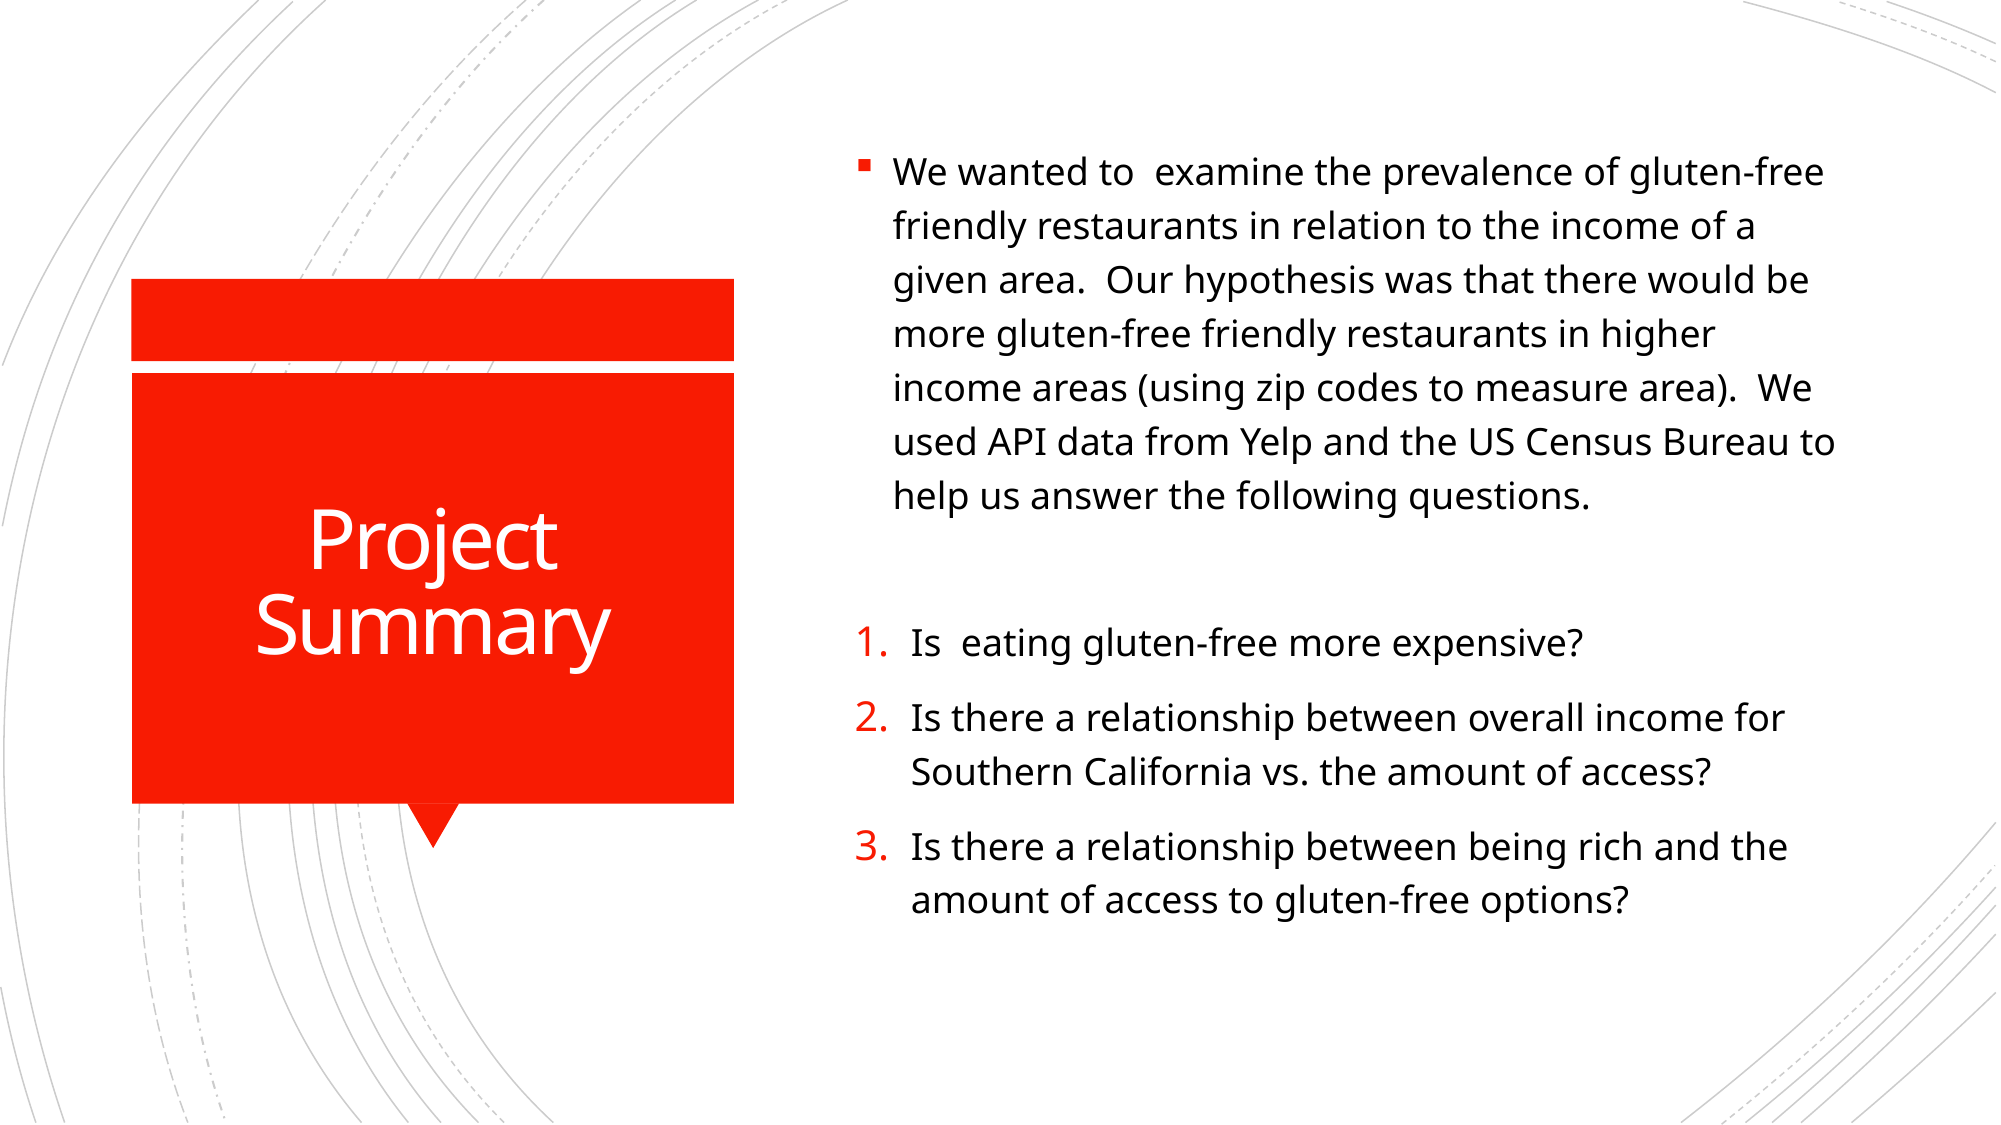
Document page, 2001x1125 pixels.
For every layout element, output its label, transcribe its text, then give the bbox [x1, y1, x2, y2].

list Is eating gluten-free more expensive? Is there a relationship between overall income for Southern California vs. the amount of access? Is there a relationship between being rich and the amount of access to gluten-free options? [839, 602, 1869, 994]
list We wanted to examine the prevalence of gluten-free friendly restaurants in relation to the income of a given area. Our hypothesis was that there would be more gluten-free friendly restaurants in higher income areas (using zip codes to measure area). We used API data from Yelp and the US Census Bureau to help us answer the following questions. [840, 131, 1869, 587]
title Project Summary [145, 383, 721, 789]
